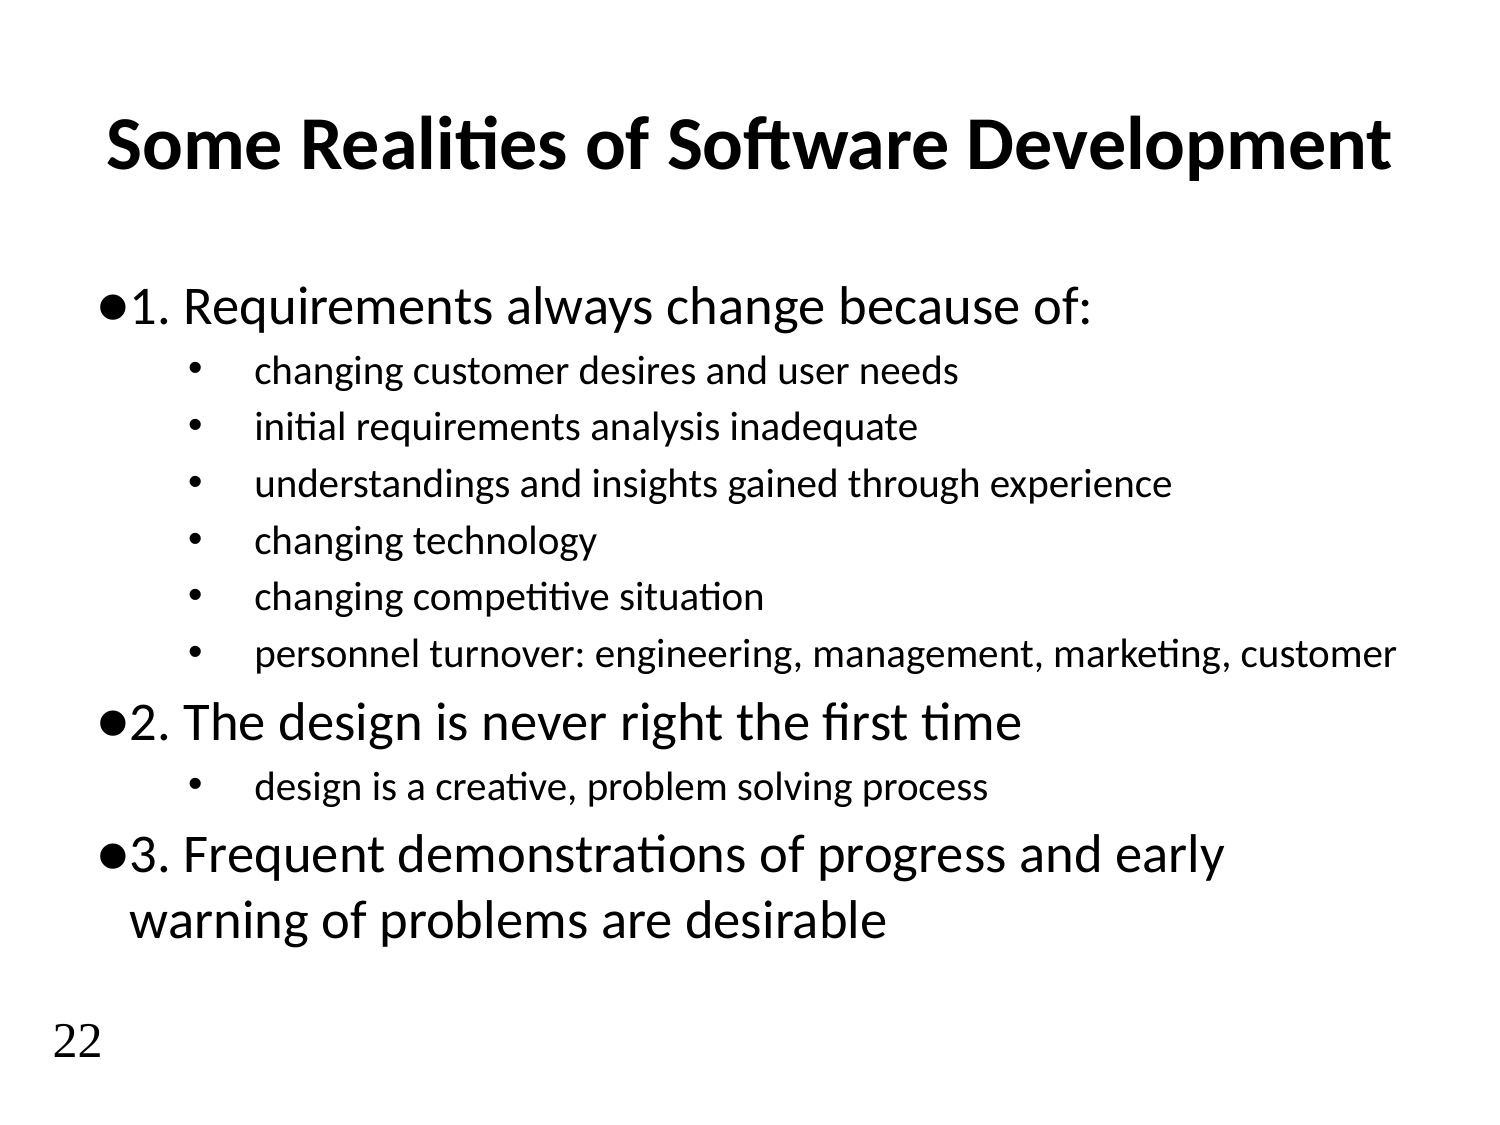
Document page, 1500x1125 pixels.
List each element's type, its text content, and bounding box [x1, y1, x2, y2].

list 1. Requirements always change because of: changing customer desires and user needs initial requirements analysis inadequate understandings and insights gained through experience changing technology changing competitive situation personnel turnover: engineering, management, marketing, customer 2. The design is never right the first time design is a creative, problem solving process 3. Frequent demonstrations of progress and early warning of problems are desirable [75, 262, 1425, 1005]
title Some Realities of Software Development [75, 45, 1425, 233]
